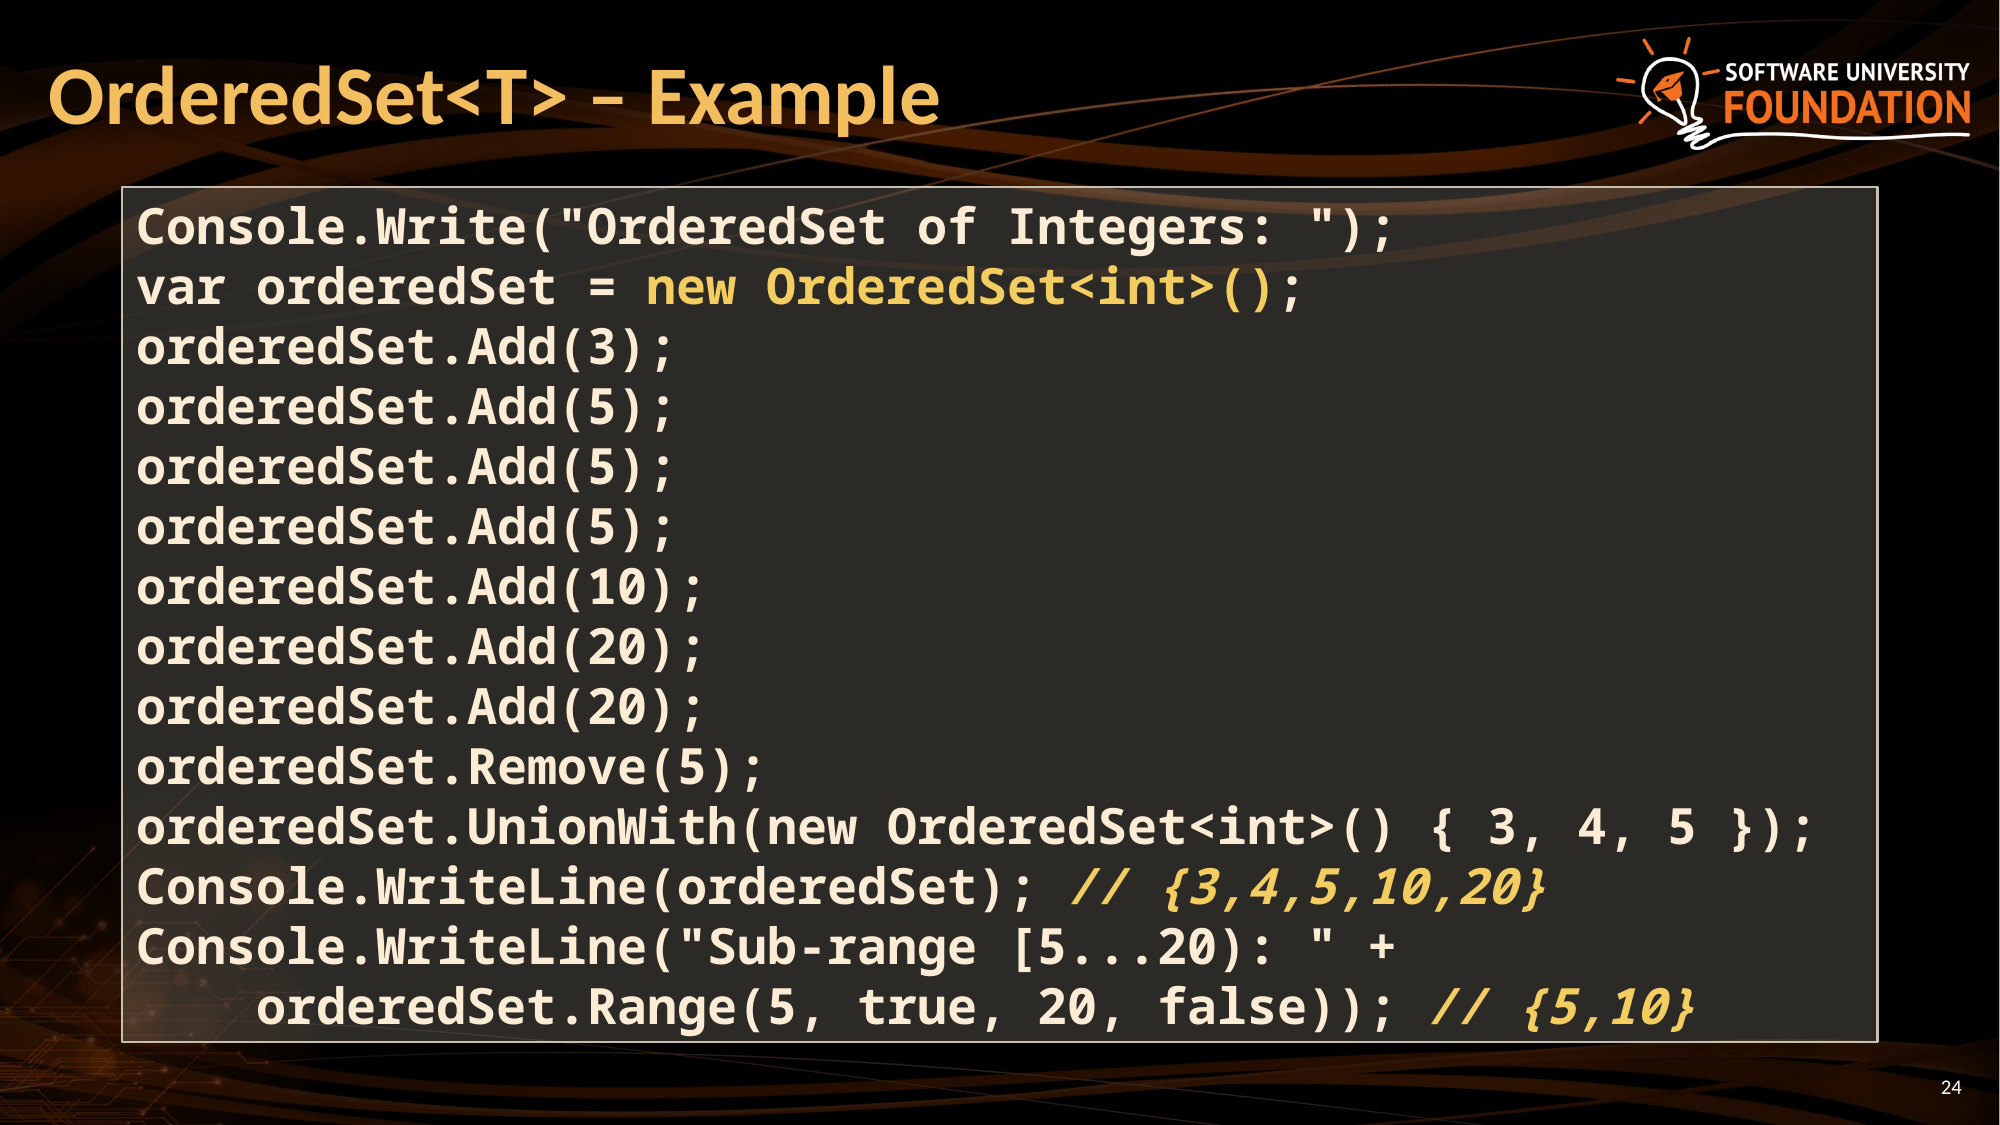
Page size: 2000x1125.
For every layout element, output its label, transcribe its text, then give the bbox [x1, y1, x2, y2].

title OrderedSet<T> – Example [30, 6, 1602, 189]
picture [0, 0, 2000, 1125]
text_box Console.Write("OrderedSet of Integers: "); var orderedSet = new OrderedSet<int>(); orderedSet.Add(3); orderedSet.Add(5); orderedSet.Add(5); orderedSet.Add(5); orderedSet.Add(10); orderedSet.Add(20); orderedSet.Add(20); orderedSet.Remove(5); orderedSet.UnionWith(new OrderedSet<int>() { 3, 4, 5 }); Console.WriteLine(orderedSet); // {3,4,5,10,20} Console.WriteLine("Sub-range [5...20): " + orderedSet.Range(5, true, 20, false)); // {5,10} [122, 187, 1878, 1043]
slide_number 24 [1897, 1070, 1968, 1103]
